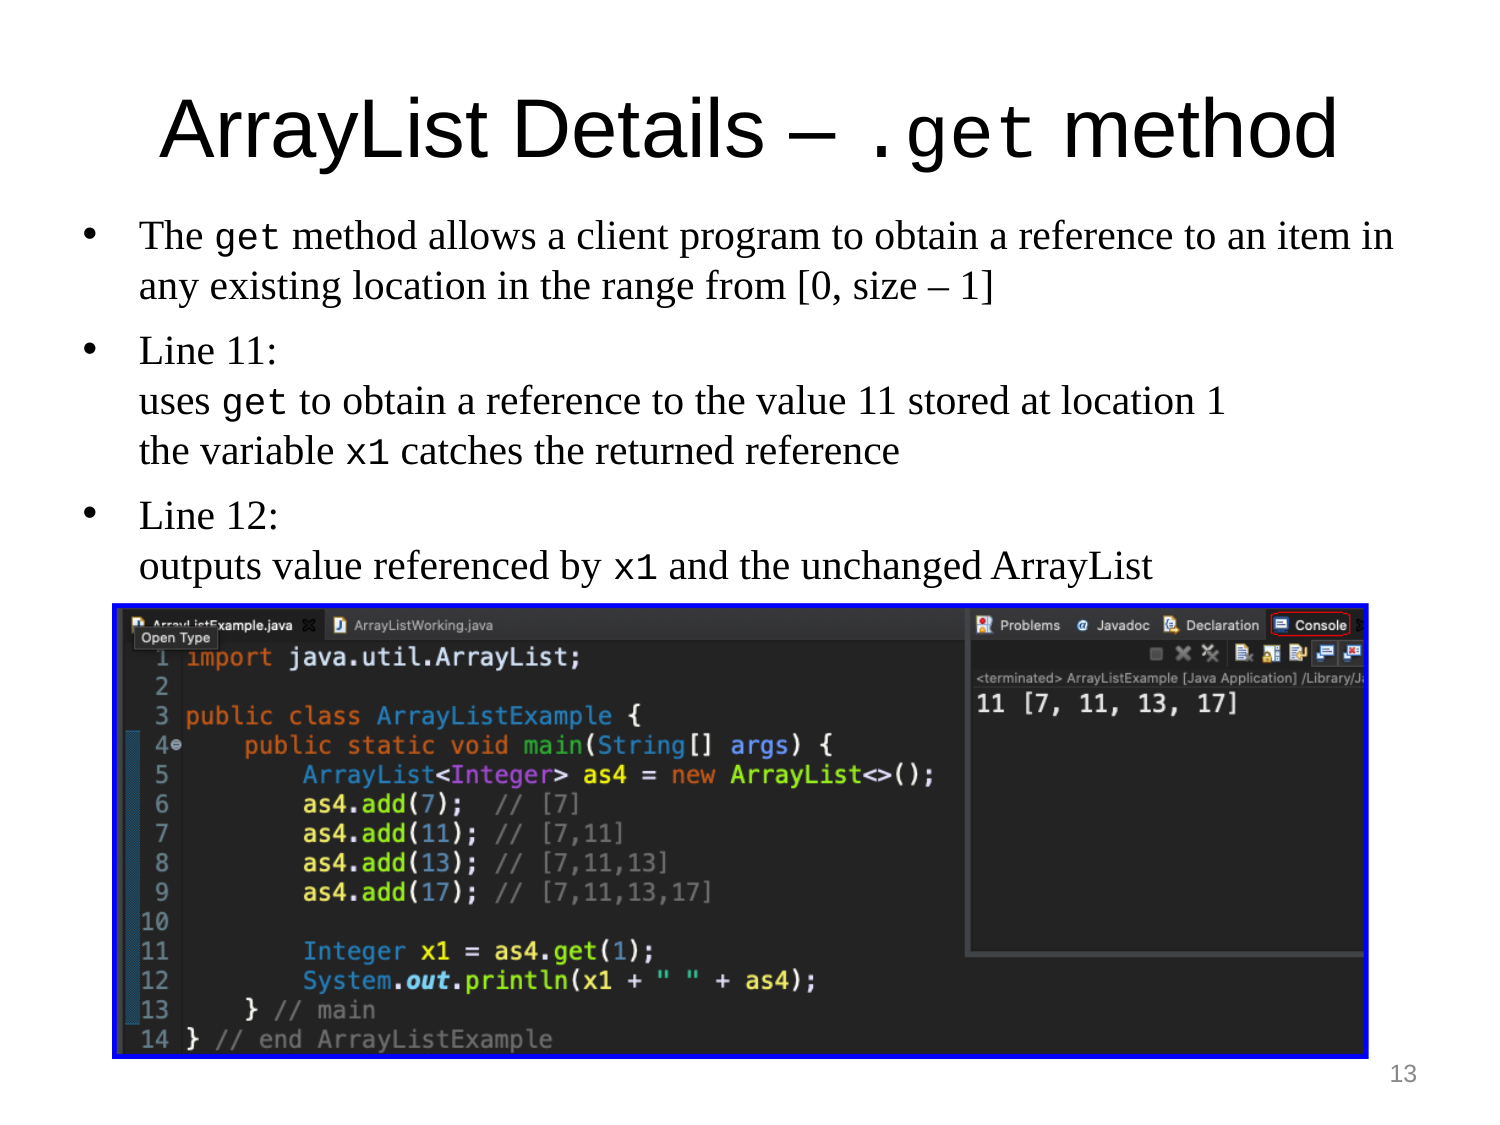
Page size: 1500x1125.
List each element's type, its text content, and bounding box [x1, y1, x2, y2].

slide_number 13 [1074, 1050, 1426, 1095]
title ArrayList Details – .get method [74, 37, 1426, 211]
picture [112, 602, 1370, 1060]
list The get method allows a client program to obtain a reference to an item in any existing location in the range from [0, size – 1] Line 11: uses get to obtain a reference to the value 11 stored at location 1 the variable x1 catches the returned reference Line 12: outputs value referenced by x1 and the unchanged ArrayList [74, 200, 1466, 757]
